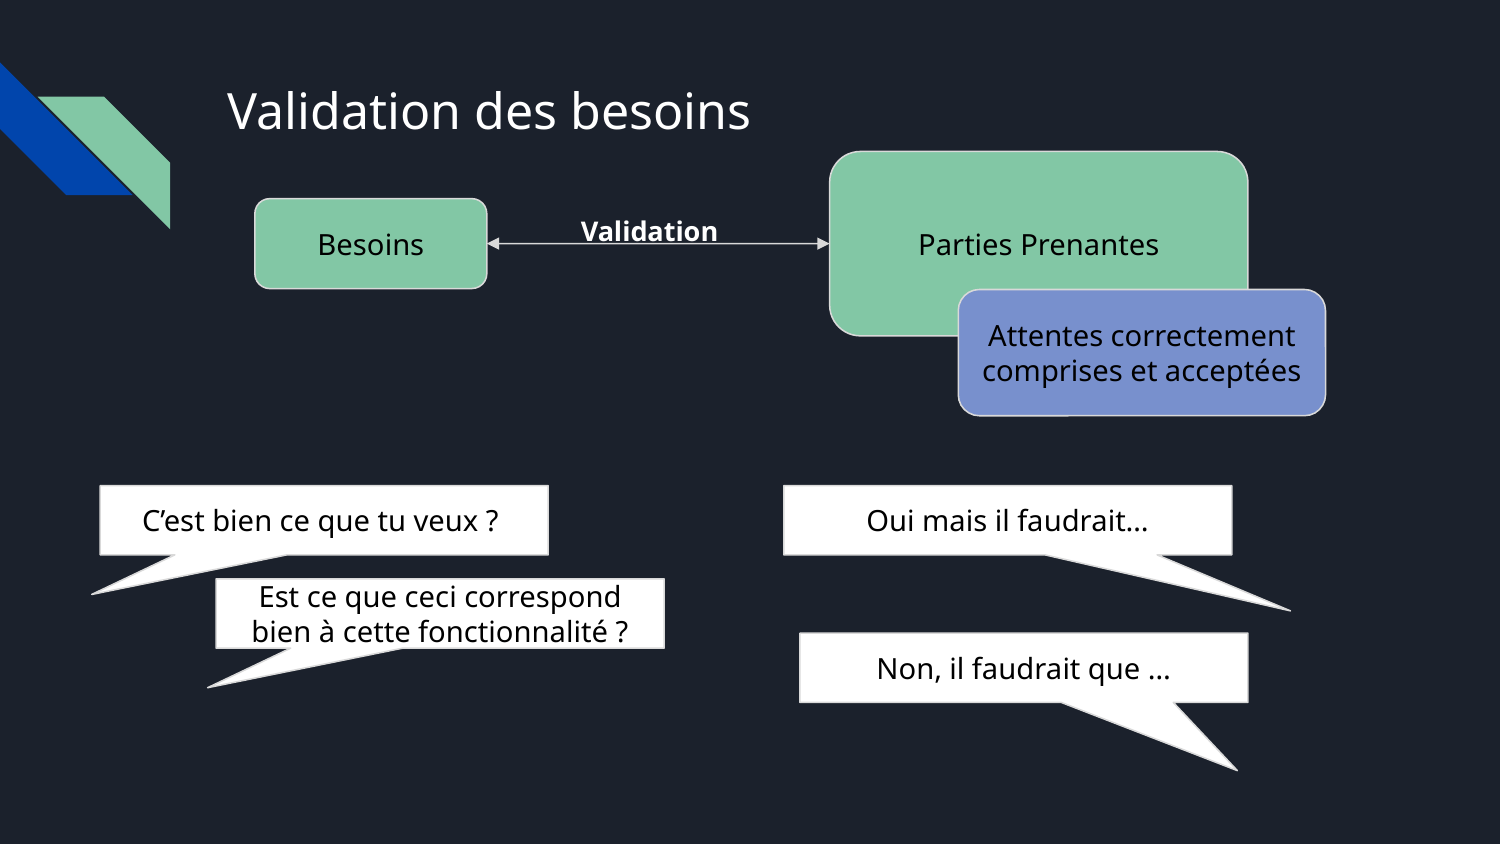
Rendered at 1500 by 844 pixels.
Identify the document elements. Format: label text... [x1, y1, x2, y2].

text_box Parties Prenantes [829, 151, 1248, 336]
text_box Oui mais il faudrait… [783, 485, 1291, 611]
text_box Attentes correctement comprises et acceptées [958, 289, 1326, 416]
text_box Est ce que ceci correspond bien à cette fonctionnalité ? [207, 578, 665, 688]
text_box Non, il faudrait que … [799, 633, 1248, 771]
text_box C’est bien ce que tu veux ? [91, 485, 549, 595]
title Validation des besoins [212, 64, 1368, 215]
text_box Besoins [254, 198, 487, 289]
text_box Validation [565, 198, 772, 229]
